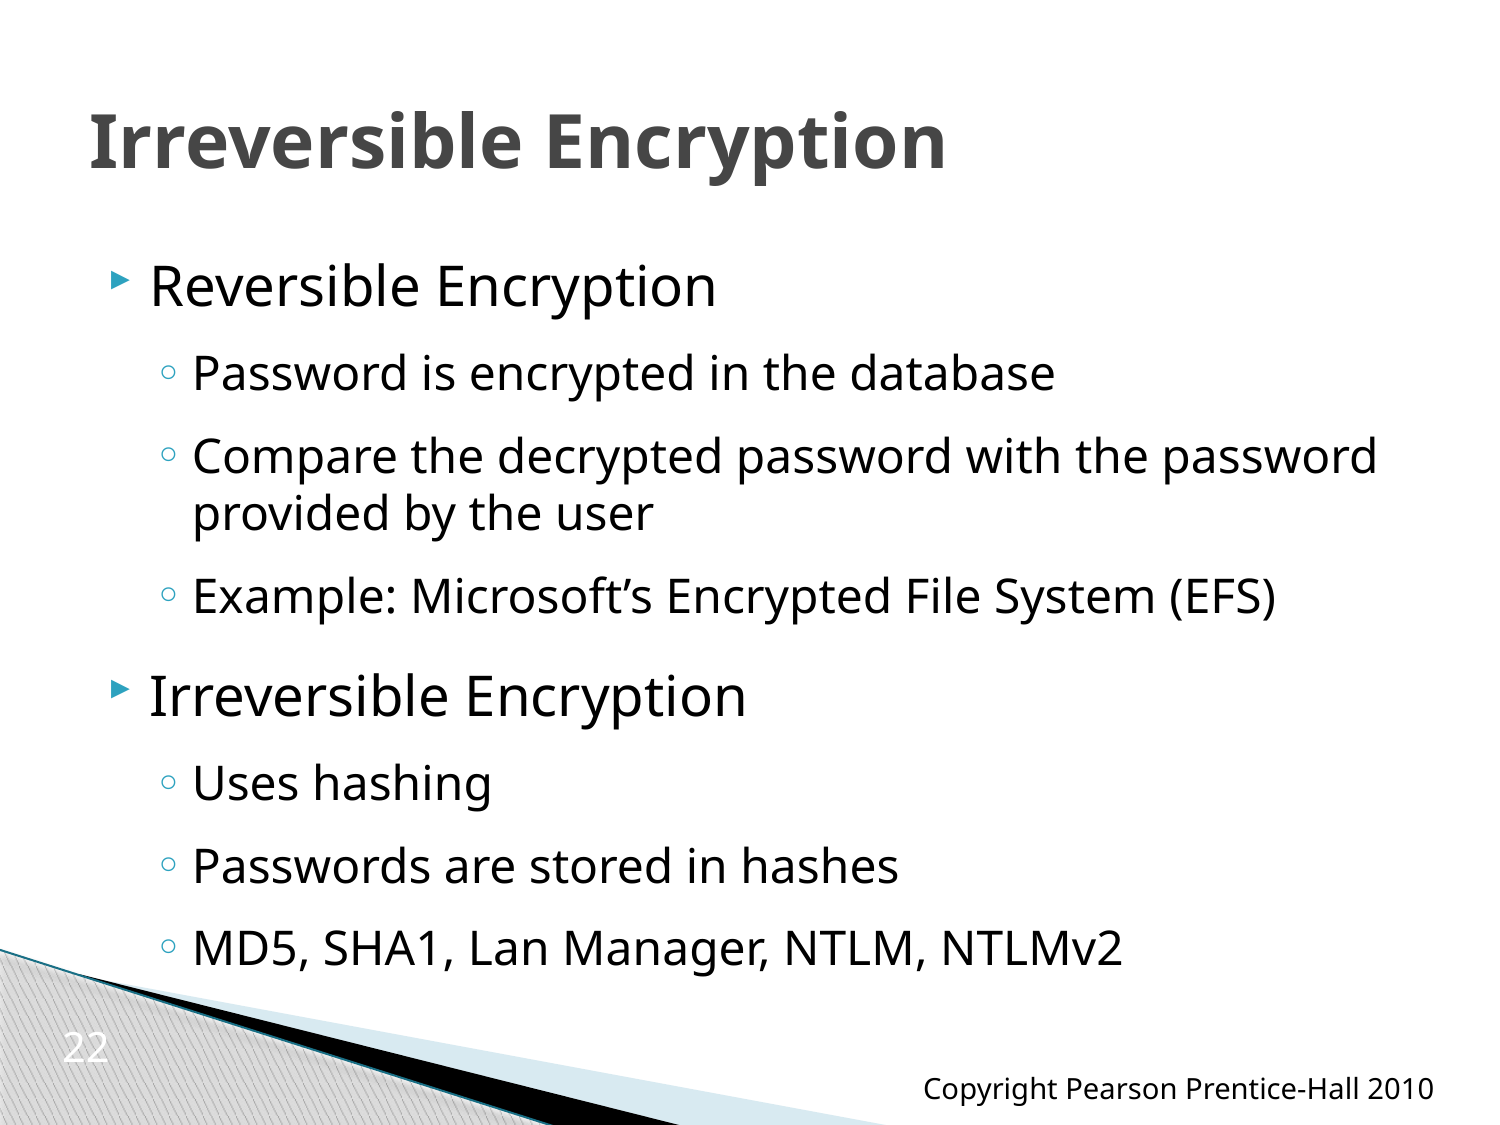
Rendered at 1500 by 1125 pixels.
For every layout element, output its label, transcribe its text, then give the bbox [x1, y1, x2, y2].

slide_number 22 [0, 1025, 125, 1085]
title Irreversible Encryption [75, 45, 1425, 233]
list Reversible Encryption Password is encrypted in the database Compare the decrypted password with the password provided by the user Example: Microsoft’s Encrypted File System (EFS) Irreversible Encryption Uses hashing Passwords are stored in hashes MD5, SHA1, Lan Manager, NTLM, NTLMv2 [74, 242, 1426, 986]
footer Copyright Pearson Prentice-Hall 2010 [737, 1052, 1450, 1113]
